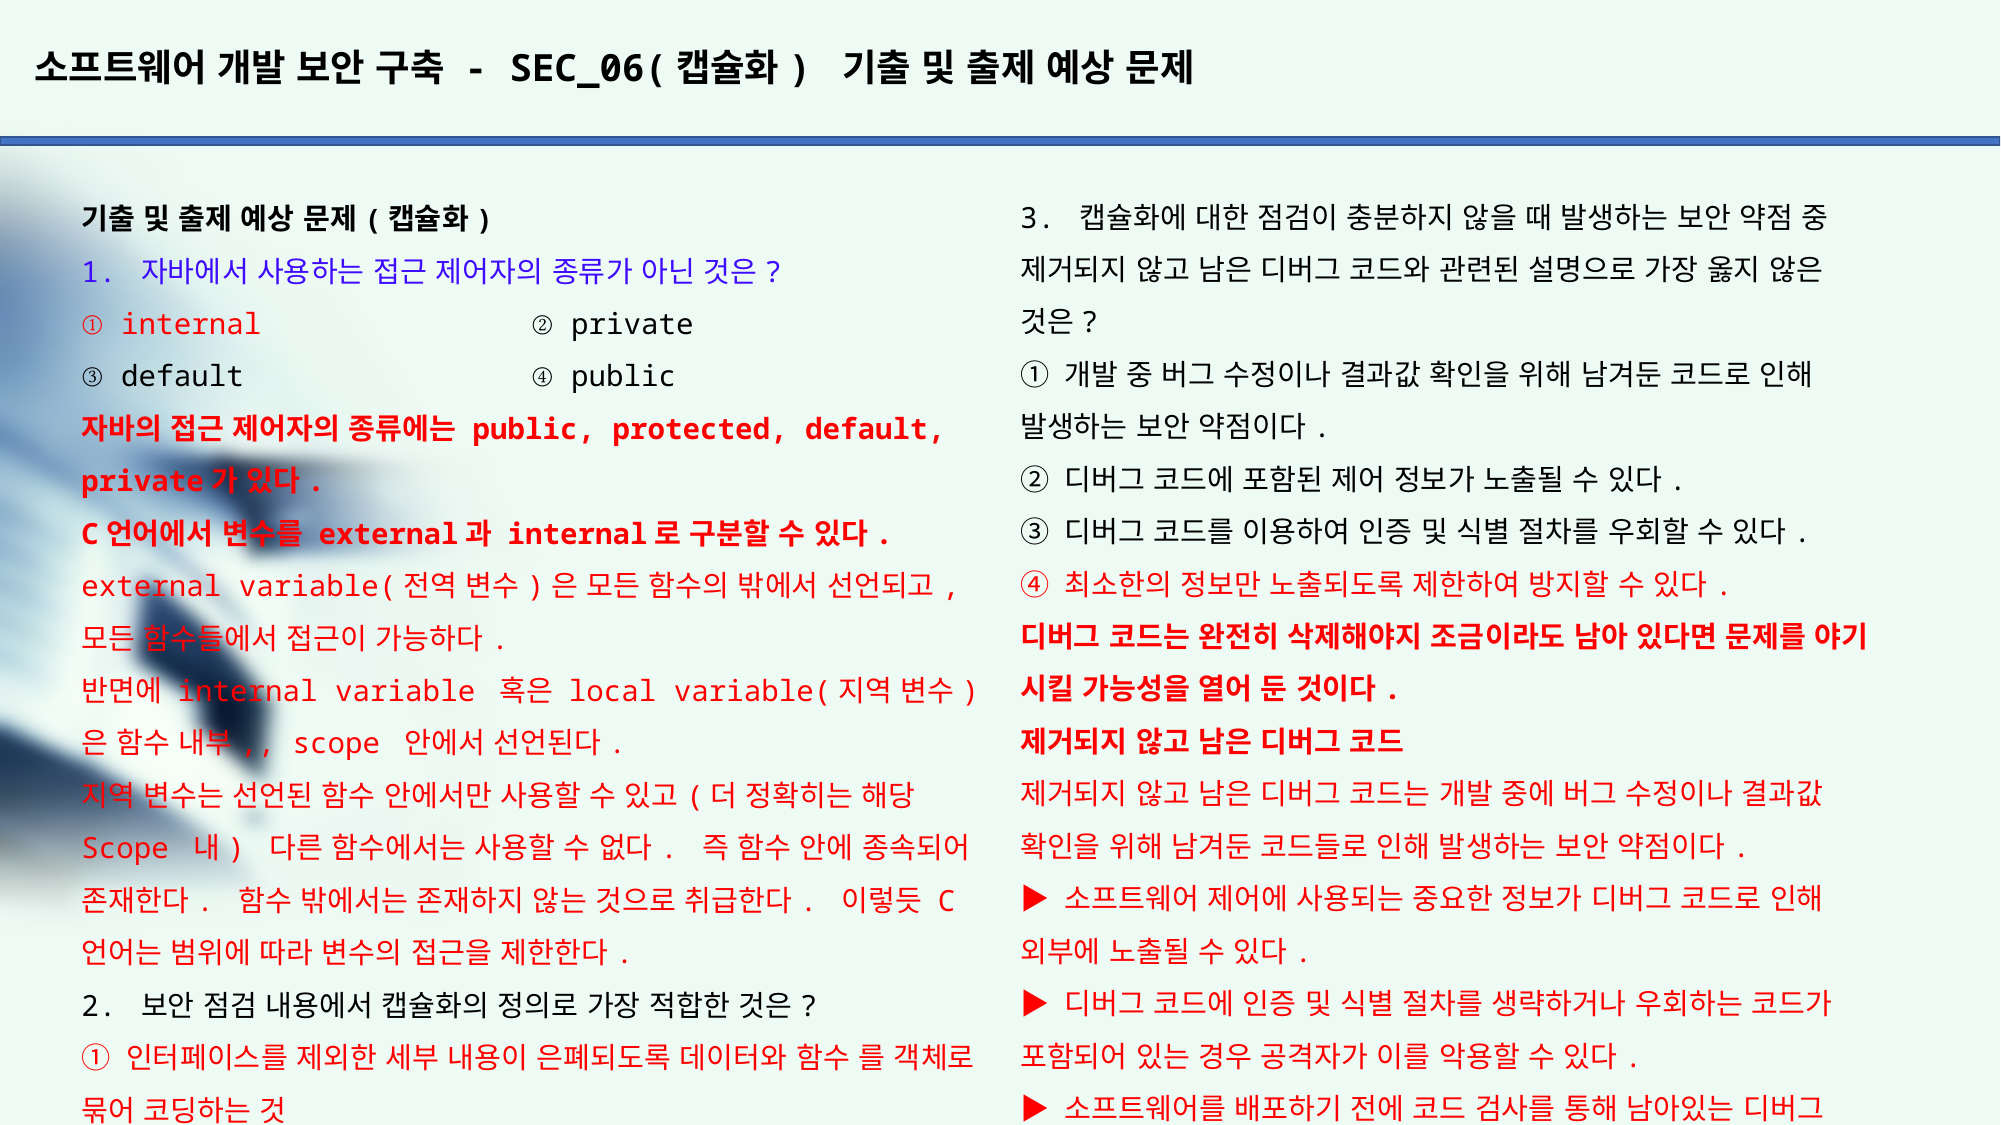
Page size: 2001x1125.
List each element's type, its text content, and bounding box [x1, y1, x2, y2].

text_box 3. 캡슐화에 대한 점검이 충분하지 않을 때 발생하는 보안 약점 중 제거되지 않고 남은 디버그 코드와 관련된 설명으로 가장 옳지 않은 것은? ① 개발 중 버그 수정이나 결과값 확인을 위해 남겨둔 코드로 인해 발생하는 보안 약점이다. ② 디버그 코드에 포함된 제어 정보가 노출될 수 있다. ③ 디버그 코드를 이용하여 인증 및 식별 절차를 우회할 수 있다. ④ 최소한의 정보만 노출되도록 제한하여 방지할 수 있다. 디버그 코드는 완전히 삭제해야지 조금이라도 남아 있다면 문제를 야기 시킬 가능성을 열어 둔 것이다. 제거되지 않고 남은 디버그 코드 제거되지 않고 남은 디버그 코드는 개발 중에 버그 수정이나 결과값 확인을 위해 남겨둔 코드들로 인해 발생하는 보안 약점이다. ▶ 소프트웨어 제어에 사용되는 중요한 정보가 디버그 코드로 인해 외부에 노출될 수 있다. ▶ 디버그 코드에 인증 및 식별 절차를 생략하거나 우회하는 코드가 포함되어 있는 경우 공격자가 이를 악용할 수 있다. ▶ 소프트웨어를 배포하기 전에 코드 검사를 통해 남아있는 디버그 코드를 삭제함으로써 방지할 수 있다. 시스템 데이터 정보 노출 시스템 데이터 정보 노출은 시스템의 내부 정보를 시스템 메시지 등을 통해 외부로 출력하도록 코딩 했을 때 발생하는 보안 약점이다. ▶ 시스템 메시지를 통해 노출되는 메시지는 최소한의 정보만을 제공 함으로써 방지할 수 있다. 4. 보안 점검 내용 중 캡슐화에서 Private 배열에 Public 데이터를 할당함으로써 발생하는 보안 약점에 대한 내용으로 가장 옳지 않은 것 은? ① Private 배열에 Public 데이터 또는 메소드의 파라미터를 저장할 때 발생한다. ② Private 배열을 외부에서 접근할 수 있게 된다. ③ Public 메소드가 Private 배열을 반환하지 못하도록 코딩하여 방지할 수 있다. ④ Private 배열에 레퍼런스가 아닌 값을 저장하여 방지할 수 있다. public 메소드로부터 반환된 private ‘배열’은 반환과 관련되어 있고, ‘private’배열에 public 데이터 할당은 할당과 관련되어 있다는 점에 주의하자. private 배열에 public 데이터 할당 private 배열에 public으로 선언된 데이터 또는 메소드의 파라미터를 저장할 때 발생하는 보안 약점이다. ▶ private 배열에 public 데이터를 저장하면 private 배열을 외부에서 접근을 할 수 있게 된다. ▶ public으로 선언된 데이터를 private 배열에 저장할 때, 레퍼런스가 아닌 값을 직접 저장함으로써 방지할 수 있다. 파라미터(Parameter) : 파라미터는 메소드의 외부에서 전달된 값을 저장하는 변수로 매개변수 혹은 형식 매개변수라고도 한다. 레퍼런스(Reference) : 레퍼런스를 전달 또는 할당한다는 것은 메모리 의 위치(주소값)을 공유한다는 의미이다. public 메소드로부터 반환된 private 배열 선언된 클래스 내에서만 접근이 가능한 private 배열을 모든 클래스에서 접근이 가능한 public 메소드에서 반환할 때 발생하는 보안 약점이다. ▶ public 메소드가 private 배열을 반환하면 배열의 주소가 외부로 공개되어서 외부에서 얼마든지 접근할 수 있게 된다. ▶ private 배열을 별도의 메소드를 통해 조작하거나, 동일한 형태의 복제본으로 반환 받은 후 값을 전달하는 방식으로 방지할 수 있다. ▶ public 메소드가 private 배열을 반환하지 못하도록 코딩하여 방지할 수 있다. [1005, 174, 2000, 1125]
picture [0, 146, 2000, 1125]
picture [0, 0, 2000, 136]
title 소프트웨어 개발 보안 구축 - SEC_06(캡슐화) 기출 및 출제 예상 문제 [19, 14, 1993, 126]
text_box 기출 및 출제 예상 문제(캡슐화) 1. 자바에서 사용하는 접근 제어자의 종류가 아닌 것은? ① internal ② private ③ default ④ public 자바의 접근 제어자의 종류에는 public, protected, default, private가 있다. C언어에서 변수를 external과 internal로 구분할 수 있다. external variable(전역 변수)은 모든 함수의 밖에서 선언되고, 모든 함수들에서 접근이 가능하다. 반면에 internal variable 혹은 local variable(지역 변수)은 함수 내부,, scope 안에서 선언된다. 지역 변수는 선언된 함수 안에서만 사용할 수 있고(더 정확히는 해당 Scope 내) 다른 함수에서는 사용할 수 없다. 즉 함수 안에 종속되어 존재한다. 함수 밖에서는 존재하지 않는 것으로 취급한다. 이렇듯 C 언어는 범위에 따라 변수의 접근을 제한한다. 2. 보안 점검 내용에서 캡슐화의 정의로 가장 적합한 것은? ① 인터페이스를 제외한 세부 내용이 은폐되도록 데이터와 함수 를 객체로 묶어 코딩하는 것 ② 분석 자료들을 종합하여 보안 요구사항을 정의하고 개발 프로세스와의 관계를 분석하는 것 ③ 시스템의 정보와 자원에 접근하려는 사용자가 합법적인 사용자 인지 확인하는 것 ④ 보안 요구사항들을 기술적, 관리적, 물리적 측면으로 분류하는 것 캡슐화 : 클래스 안에 서로 연관 있는 속성과 기능들을 하나의 캡슐(capsule)로 만들어 정보은닉을 통해 데이터를 외부로부터 보호하는 것을 의미한다. [66, 175, 1000, 1125]
